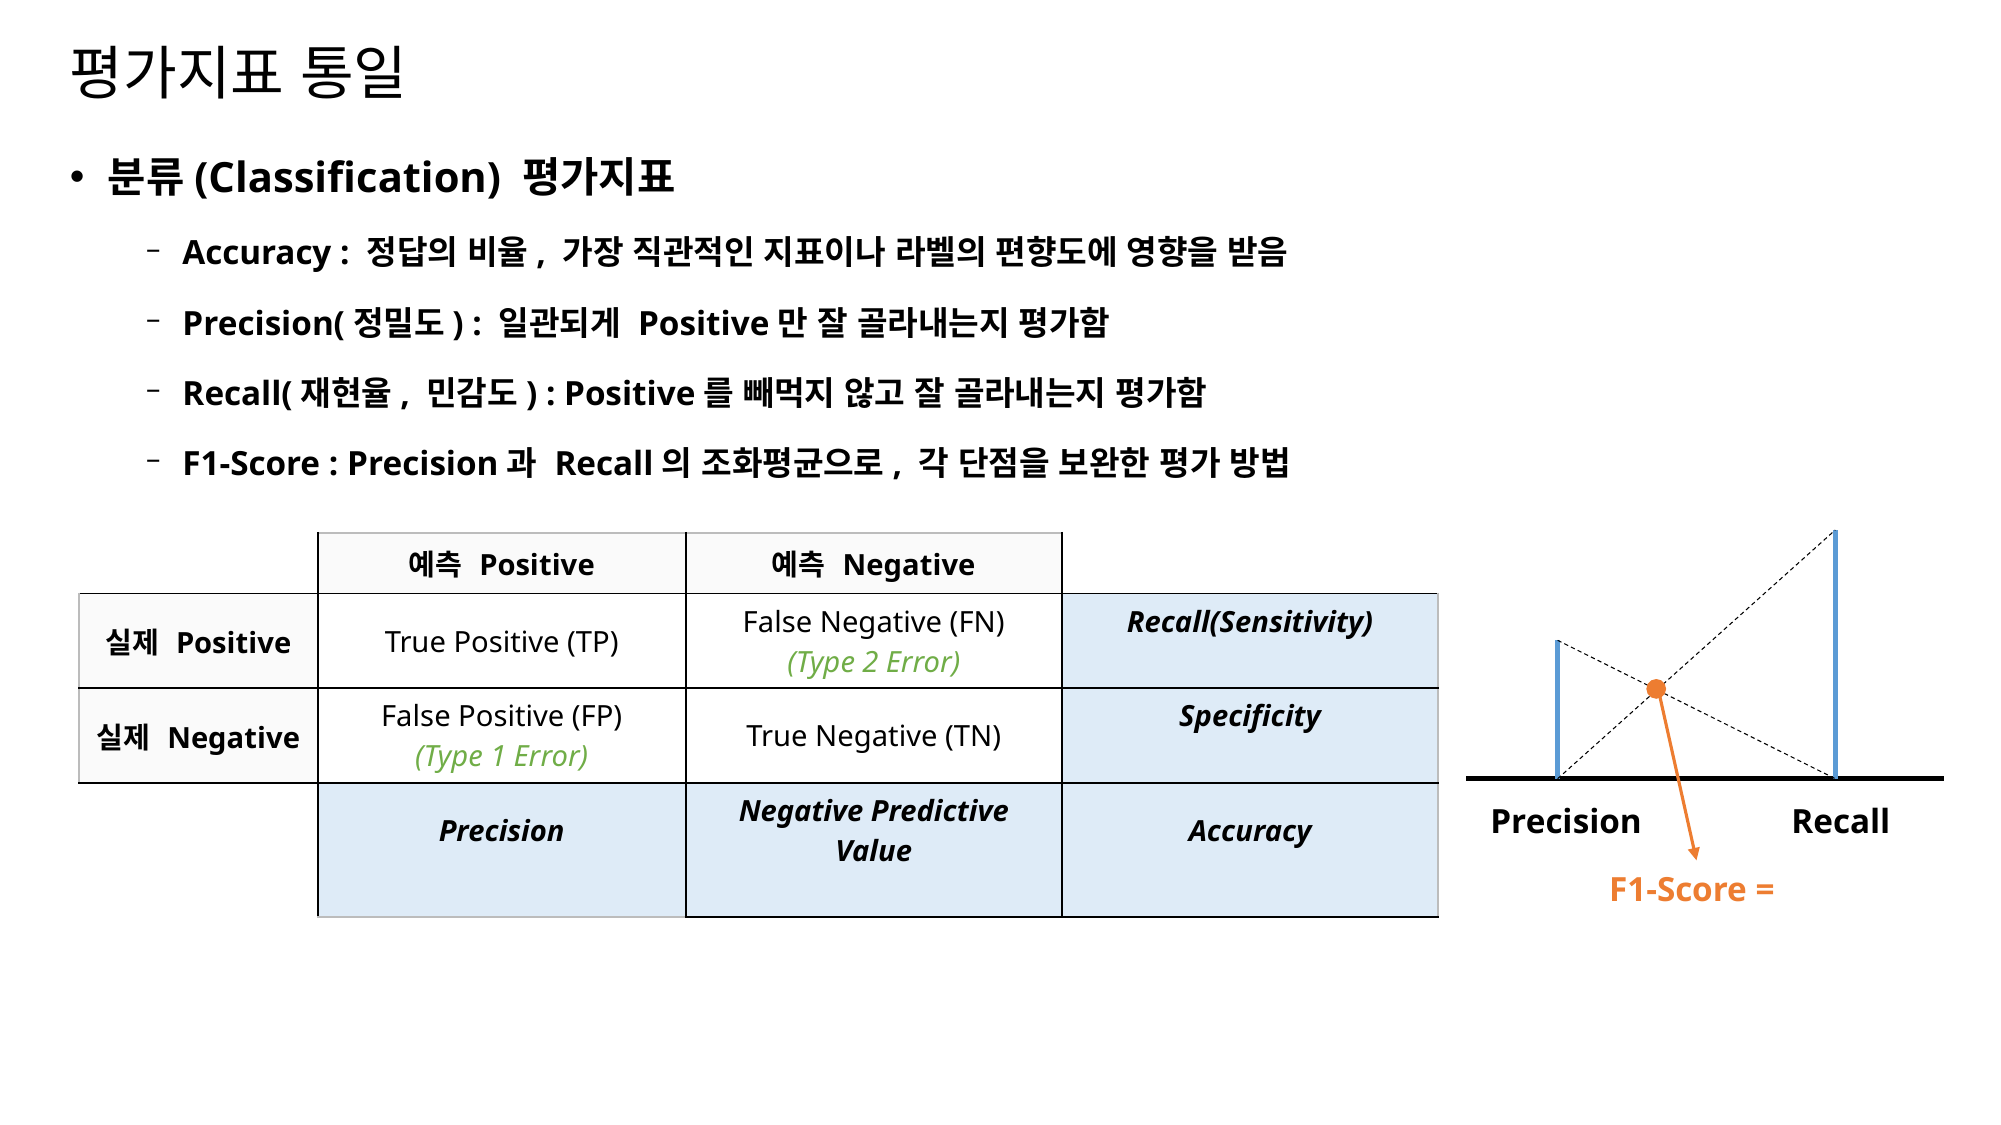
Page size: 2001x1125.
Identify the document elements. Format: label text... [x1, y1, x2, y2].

list 분류(Classification) 평가지표 Accuracy : 정답의 비율, 가장 직관적인 지표이나 라벨의 편향도에 영향을 받음 Precision(정밀도) : 일관되게 Positive만 잘 골라내는지 평가함 Recall(재현율, 민감도) : Positive를 빼먹지 않고 잘 골라내는지 평가함 F1-Score : Precision과 Recall의 조화평균으로, 각 단점을 보완한 평가 방법 [54, 148, 1945, 1035]
title 평가지표 통일 [54, 31, 1945, 120]
text_box Recall [1776, 792, 1906, 848]
text_box Precision [1475, 792, 1656, 848]
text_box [1656, 679, 1697, 861]
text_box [1557, 530, 1836, 779]
